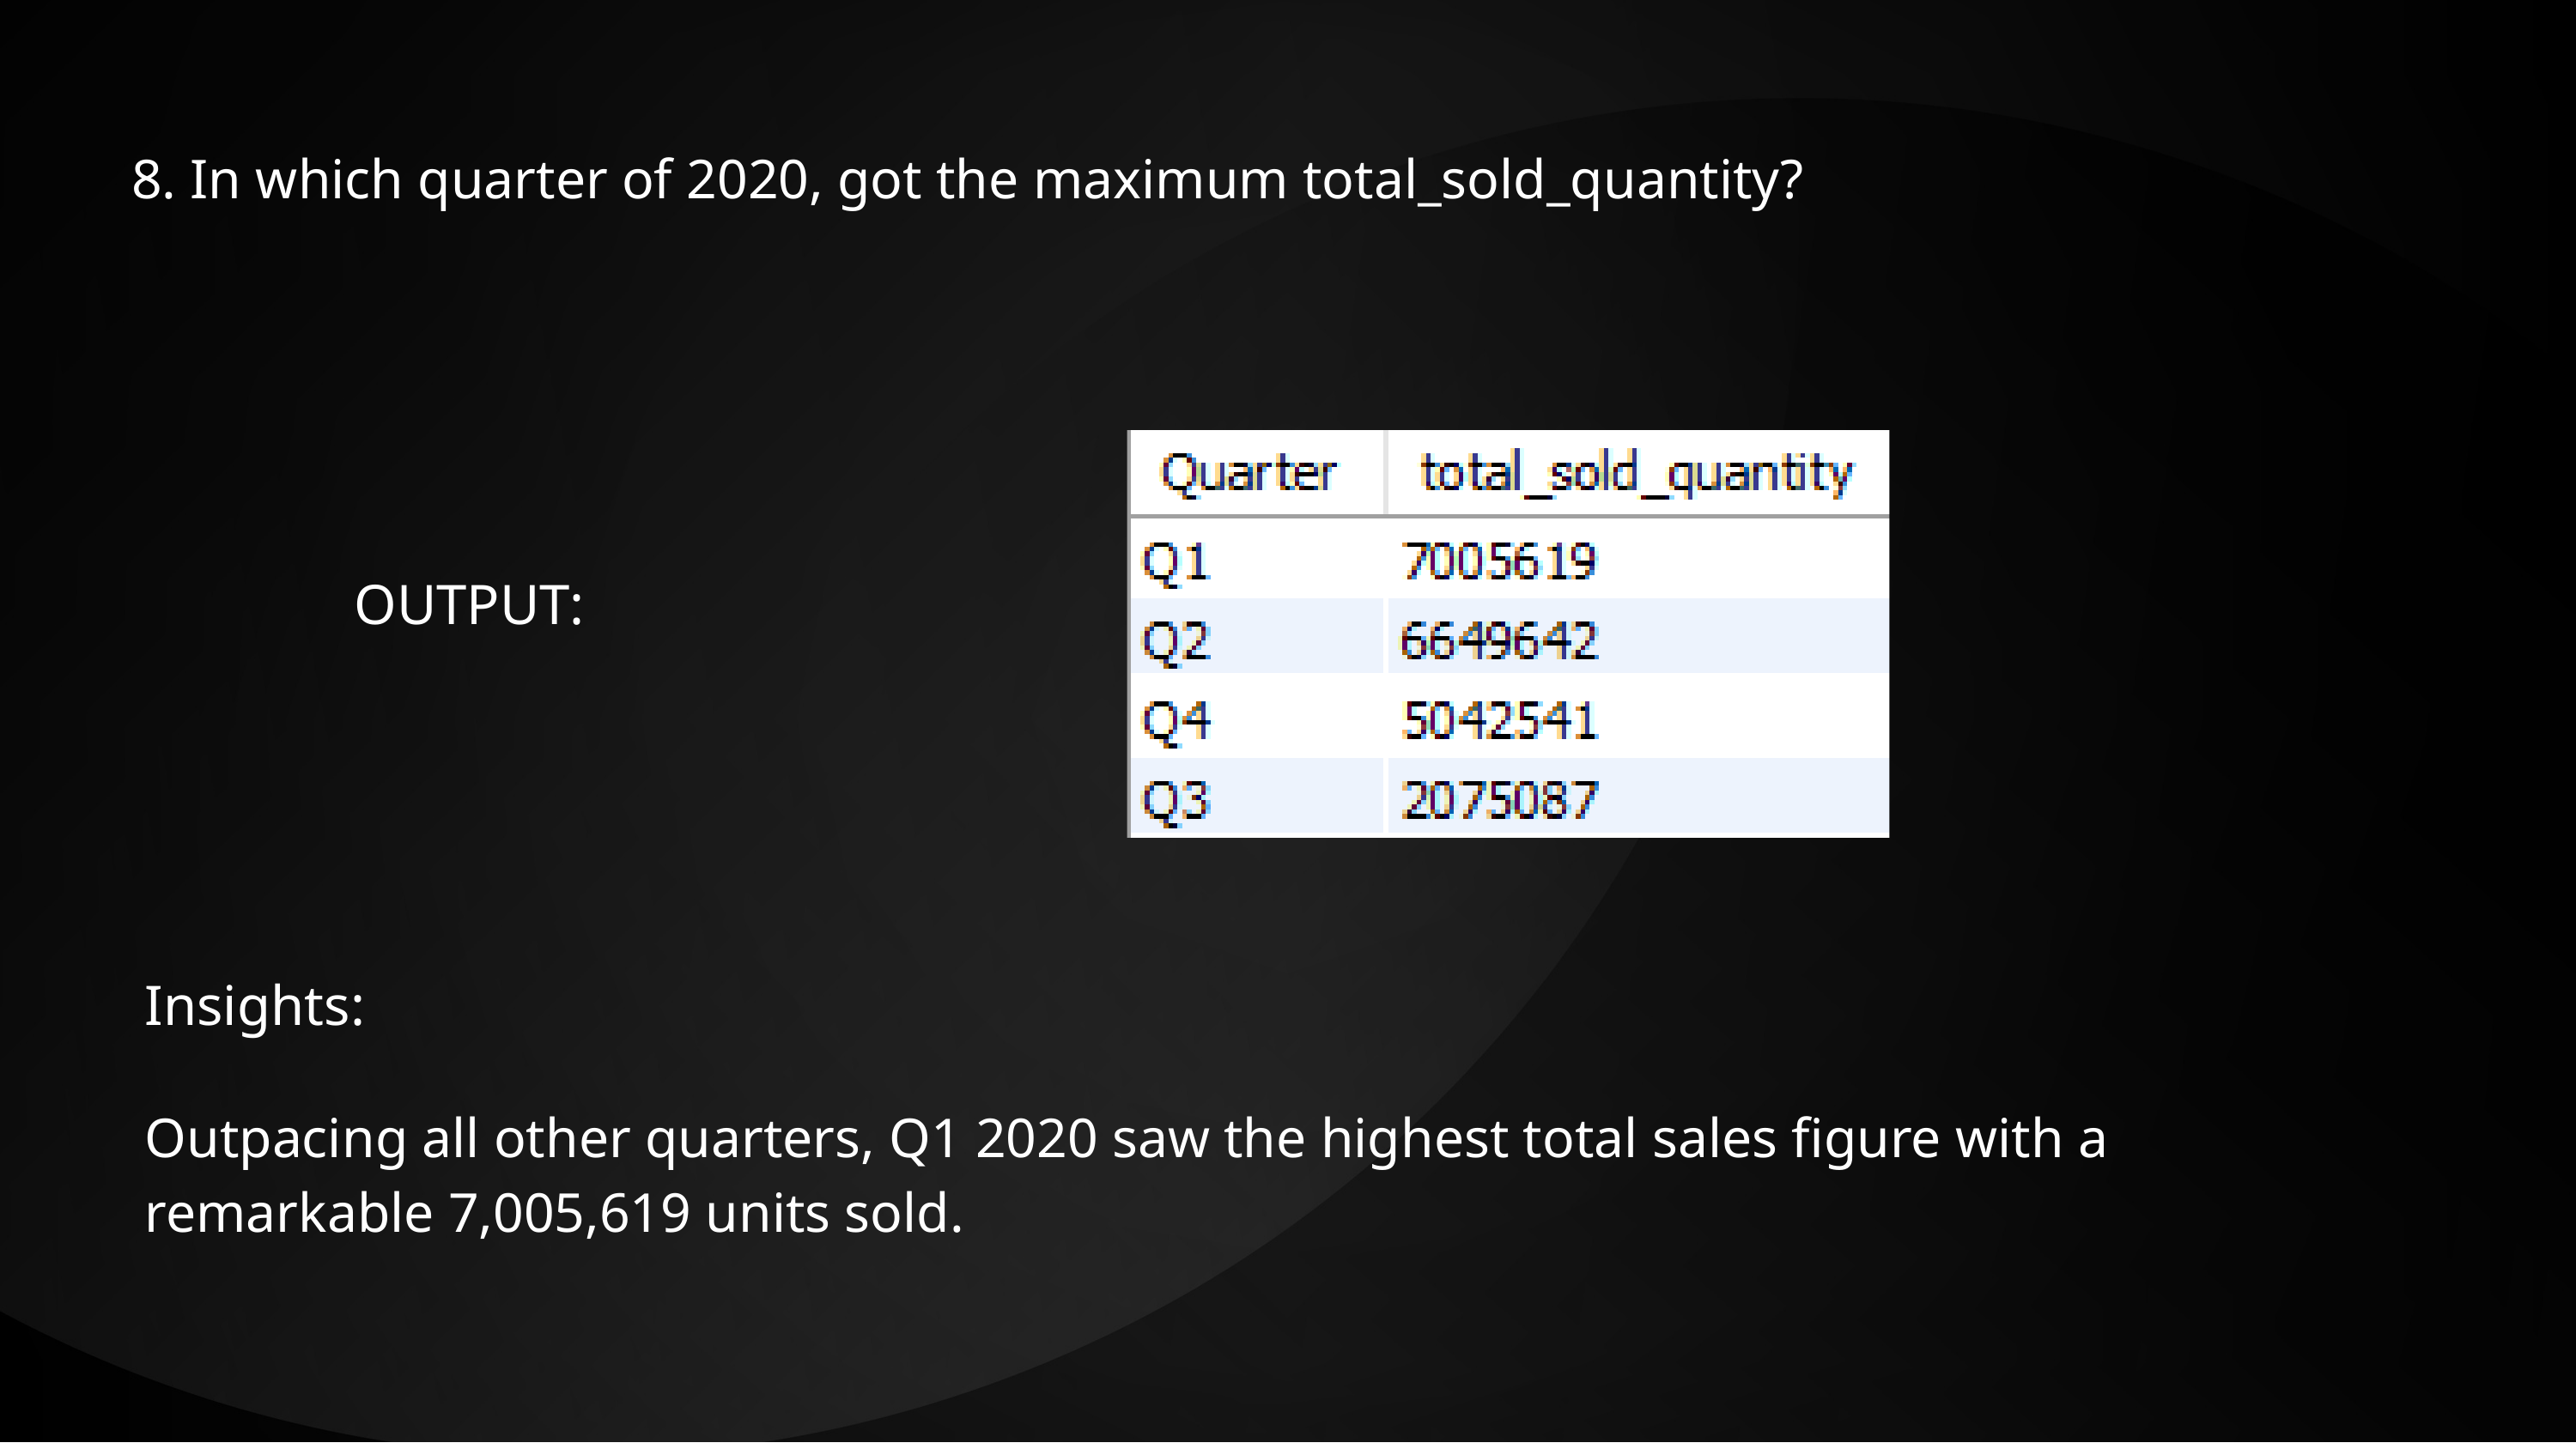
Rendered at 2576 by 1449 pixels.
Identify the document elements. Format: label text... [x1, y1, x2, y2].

text_box [0, 0, 2576, 1442]
text_box Outpacing all other quarters, Q1 2020 saw the highest total sales figure with a remarkable 7,005,619 units sold. [144, 1093, 2340, 1244]
text_box 8. In which quarter of 2020, got the maximum total_sold_quantity? [117, 134, 1948, 209]
text_box Insights: [144, 960, 429, 1037]
text_box OUTPUT: [354, 559, 730, 636]
text_box [1127, 430, 1890, 838]
